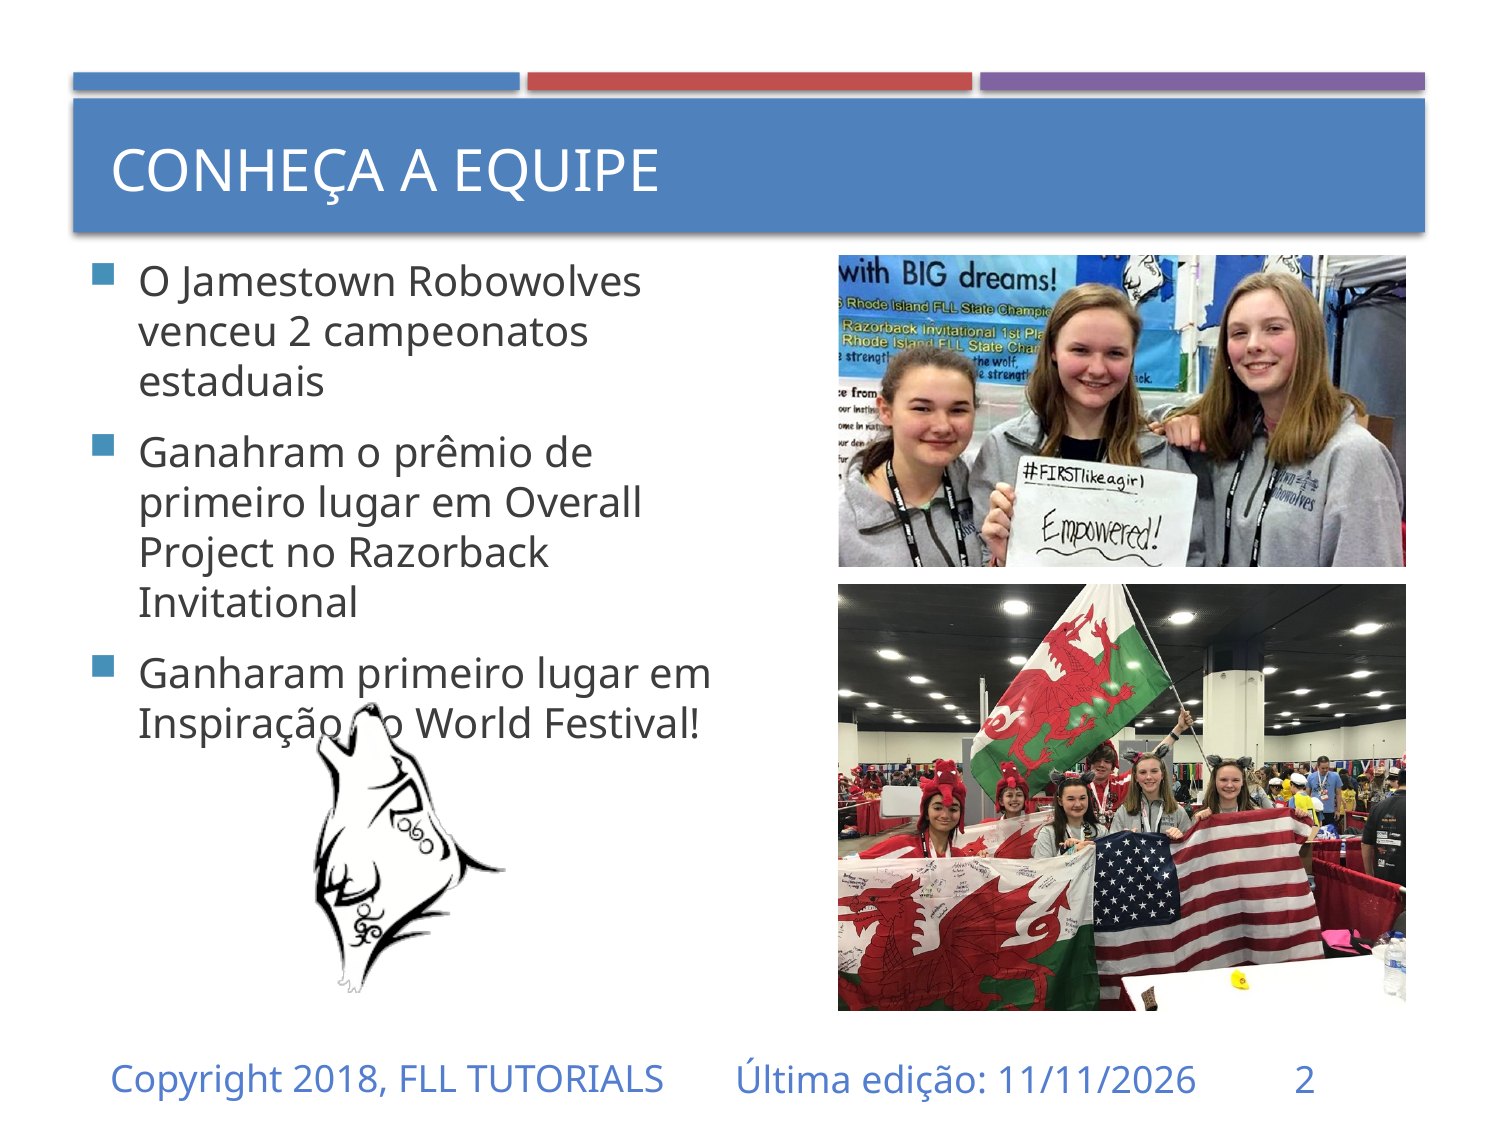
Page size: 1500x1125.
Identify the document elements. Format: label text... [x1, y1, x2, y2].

text_box Conheça a equipe [95, 112, 1406, 211]
picture [278, 694, 513, 993]
picture [838, 584, 1407, 1011]
text_box O Jamestown Robowolves venceu 2 campeonatos estaduais Ganahram o prêmio de primeiro lugar em Overall Project no Razorback Invitational Ganharam primeiro lugar em Inspiração no World Festival! [73, 246, 749, 961]
text_box Última edição: 03/09/2018 [720, 1048, 1262, 1109]
text_box Copyright 2018, FLL TUTORIALS [95, 1047, 697, 1108]
text_box 1 [1279, 1048, 1406, 1109]
picture [838, 255, 1407, 567]
